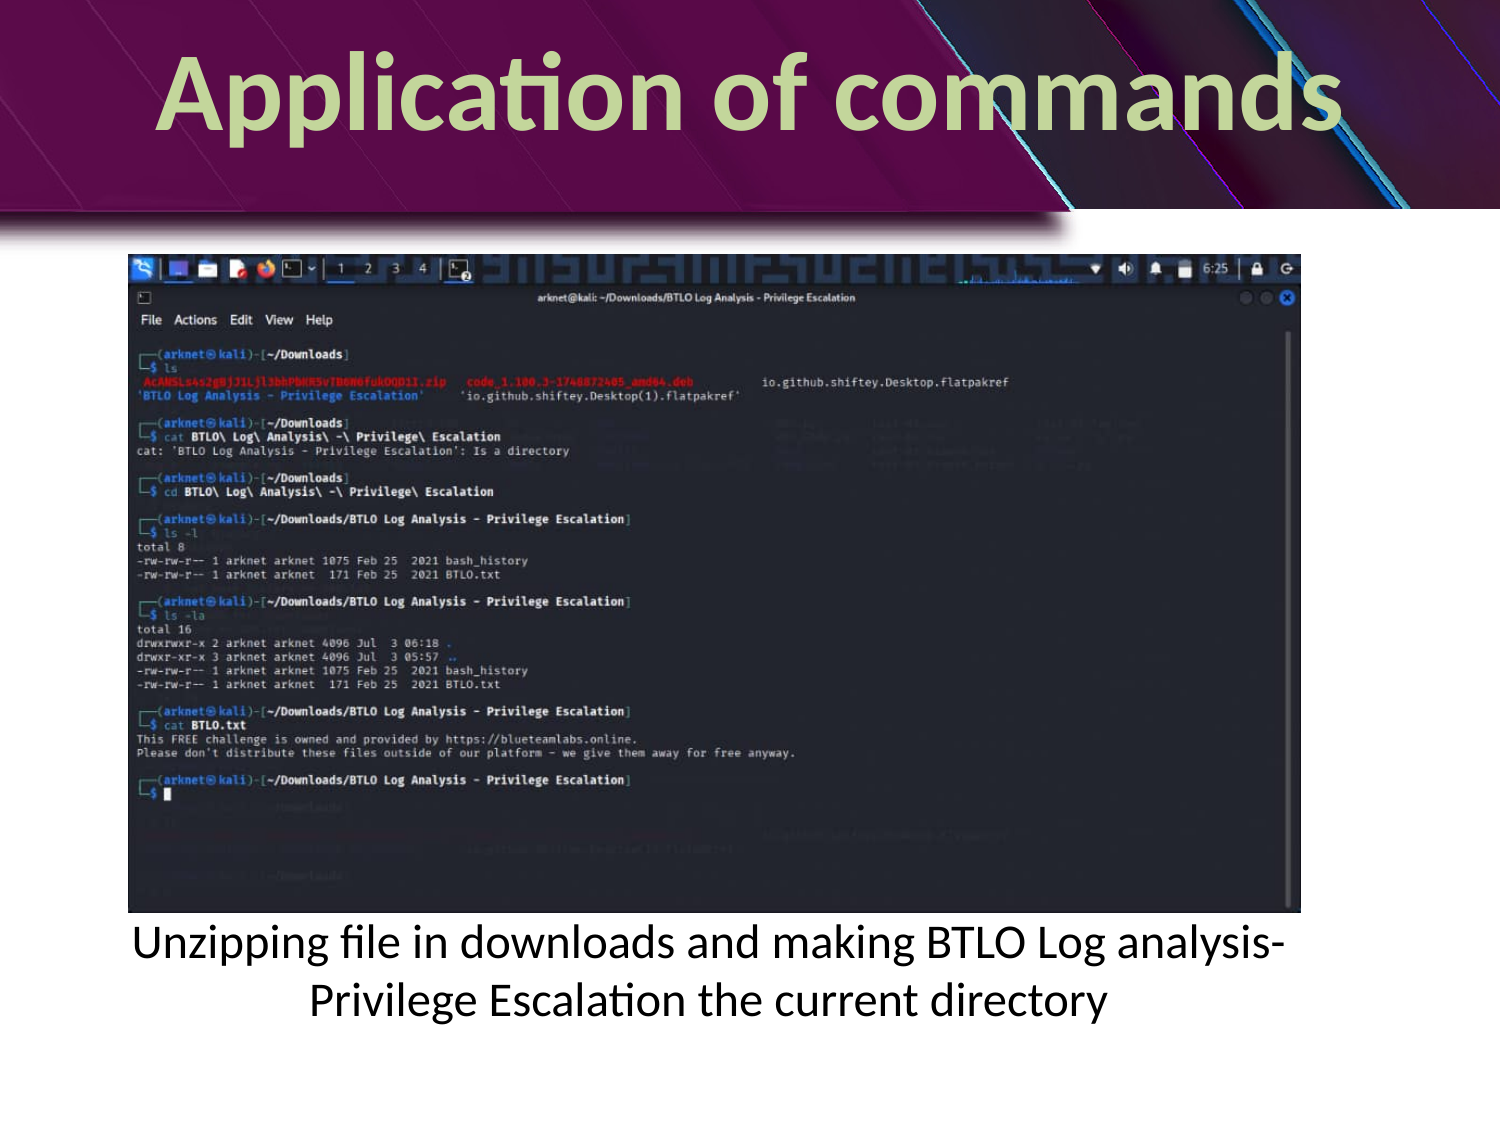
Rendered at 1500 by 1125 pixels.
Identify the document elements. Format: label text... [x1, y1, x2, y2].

list Unzipping file in downloads and making BTLO Log analysis-Privilege Escalation the current directory [58, 902, 1360, 1035]
picture [0, 211, 1500, 1125]
title Application of commands [0, 0, 1500, 211]
